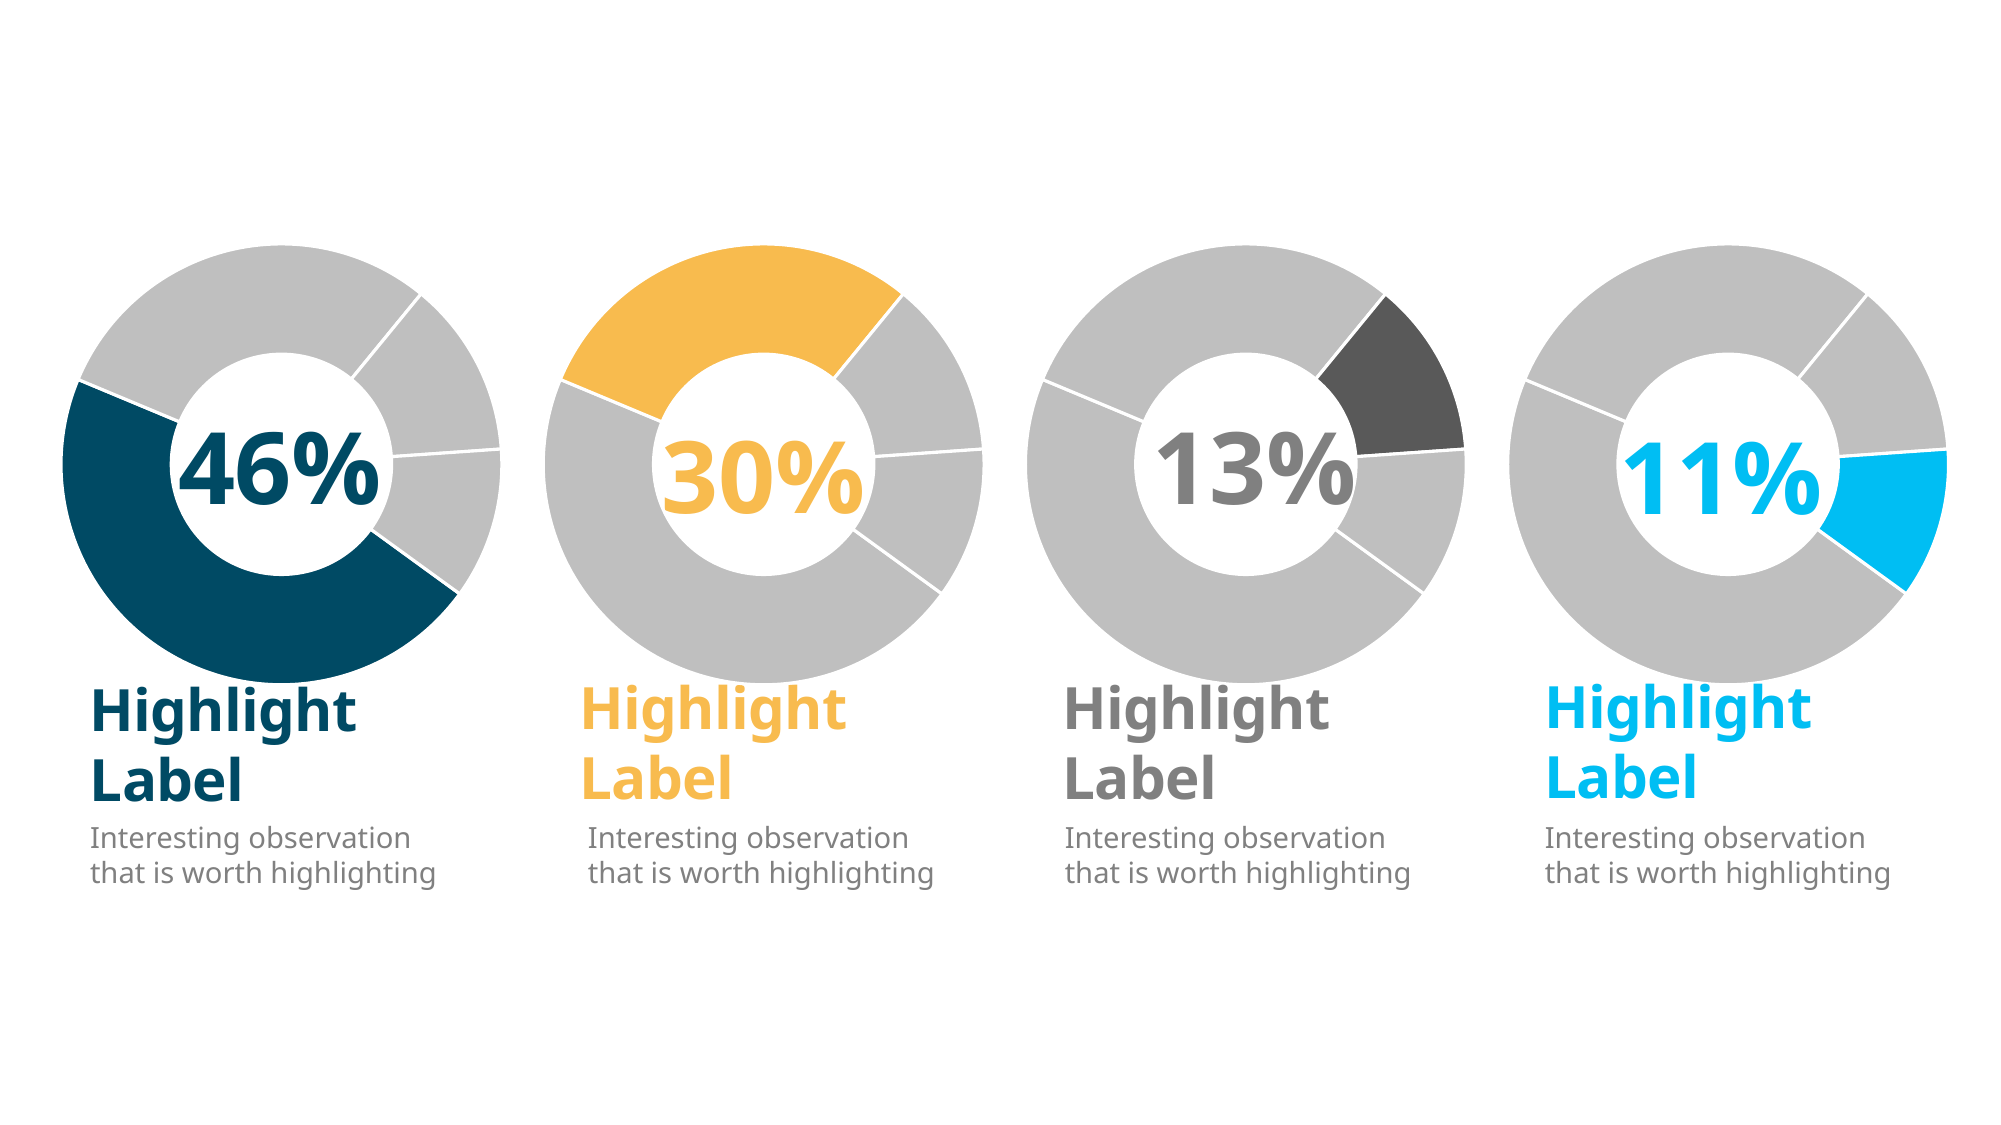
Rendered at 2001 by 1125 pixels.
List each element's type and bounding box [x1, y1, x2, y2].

text_box [0, 234, 2000, 891]
